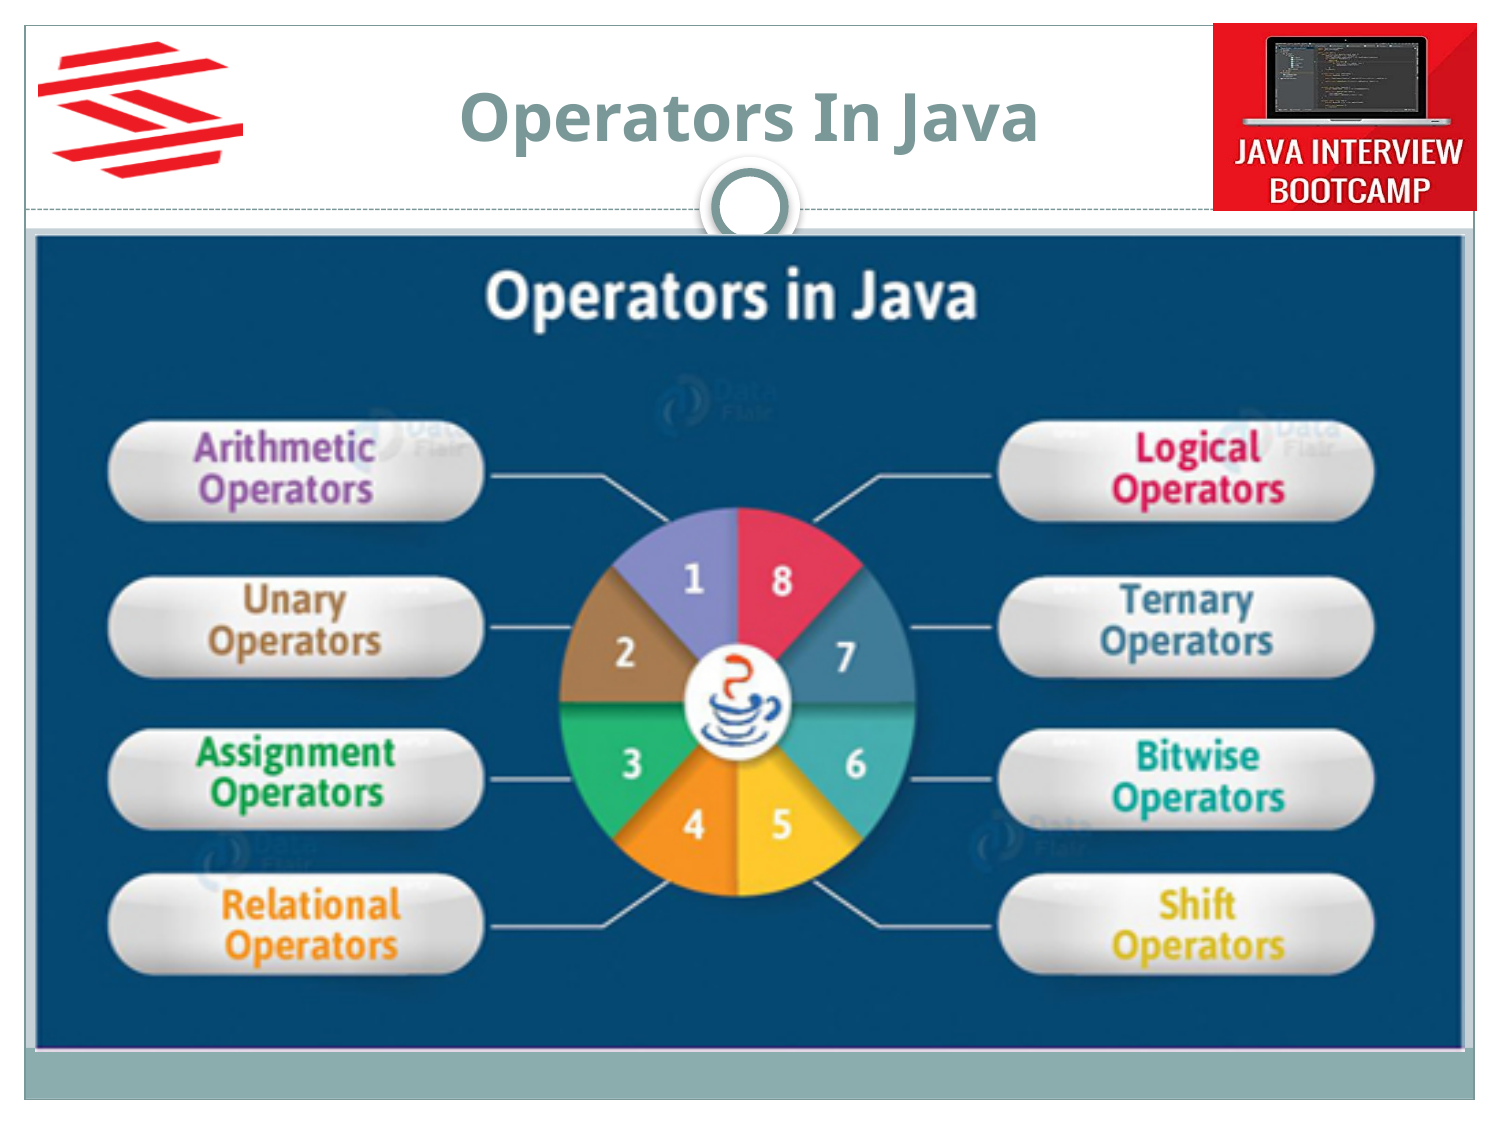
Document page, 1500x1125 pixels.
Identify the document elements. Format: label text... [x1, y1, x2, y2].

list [34, 234, 1466, 1052]
picture [1213, 23, 1477, 212]
title Operators In Java [237, 37, 1206, 162]
picture [37, 40, 243, 185]
